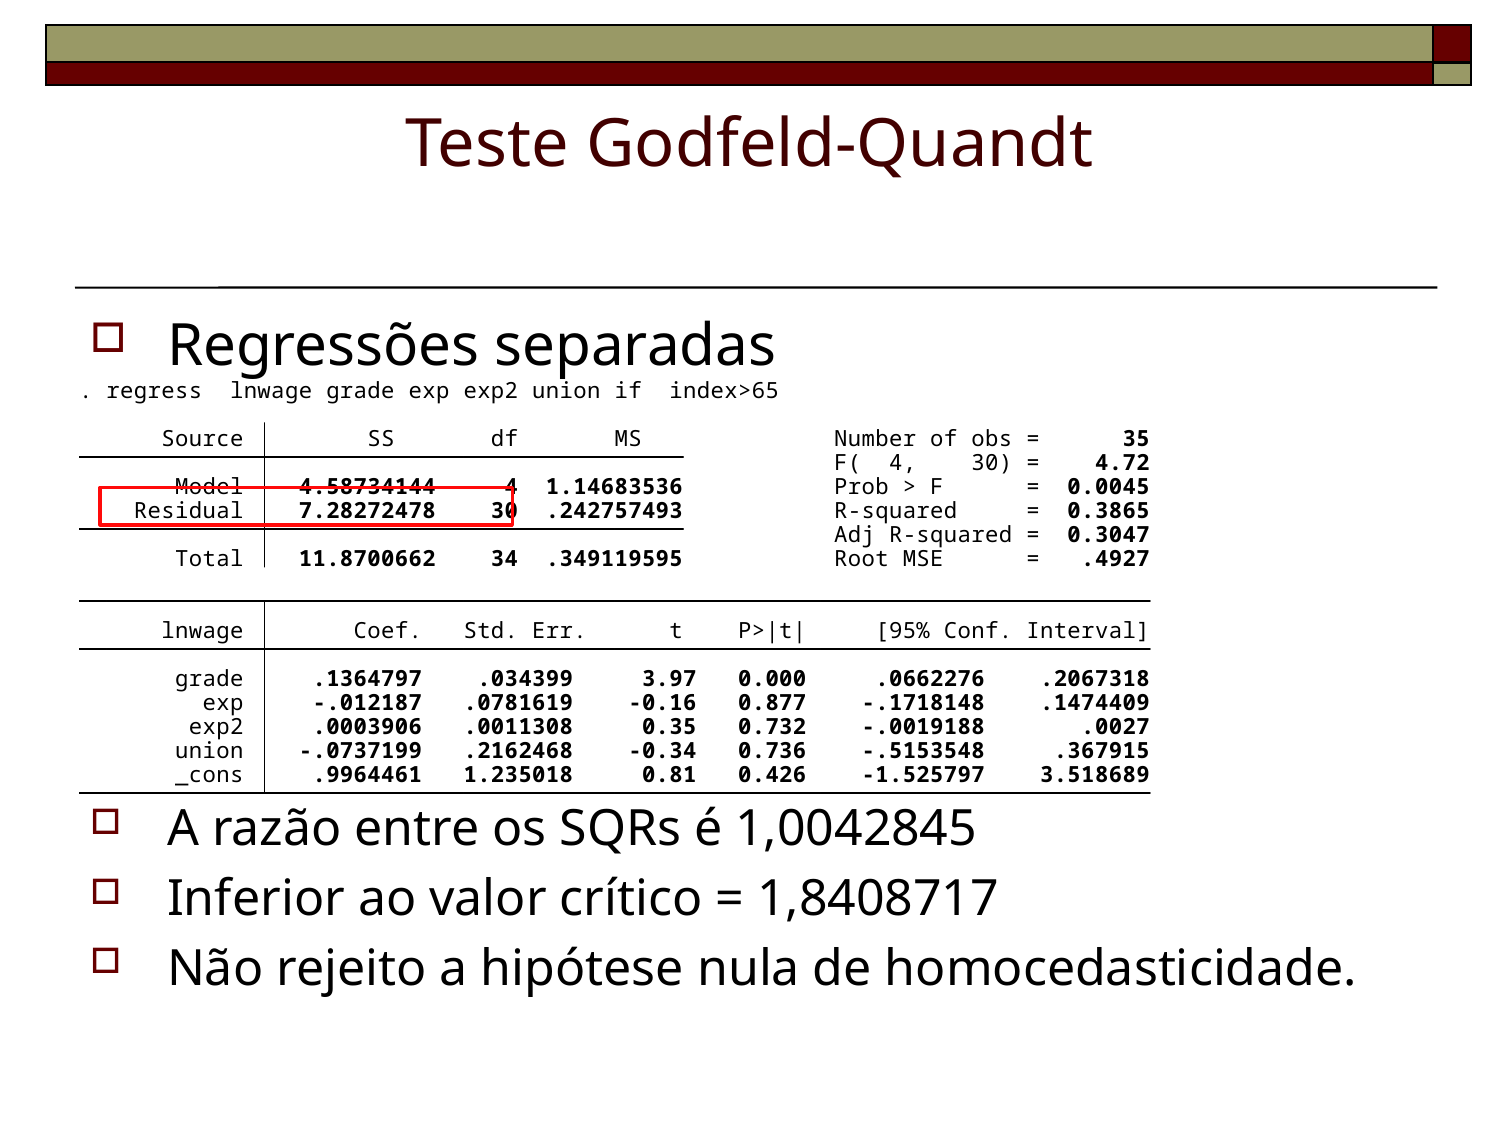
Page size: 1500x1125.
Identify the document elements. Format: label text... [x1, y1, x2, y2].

title Teste Godfeld-Quandt [74, 0, 1426, 188]
list Regressões separadas A razão entre os SQRs é 1,0042845 Inferior ao valor crítico = 1,8408717 Não rejeito a hipótese nula de homocedasticidade. [74, 299, 1426, 378]
list Regressões separadas A razão entre os SQRs é 1,0042845 Inferior ao valor crítico = 1,8408717 Não rejeito a hipótese nula de homocedasticidade. [74, 839, 1426, 1006]
picture [78, 374, 1500, 832]
